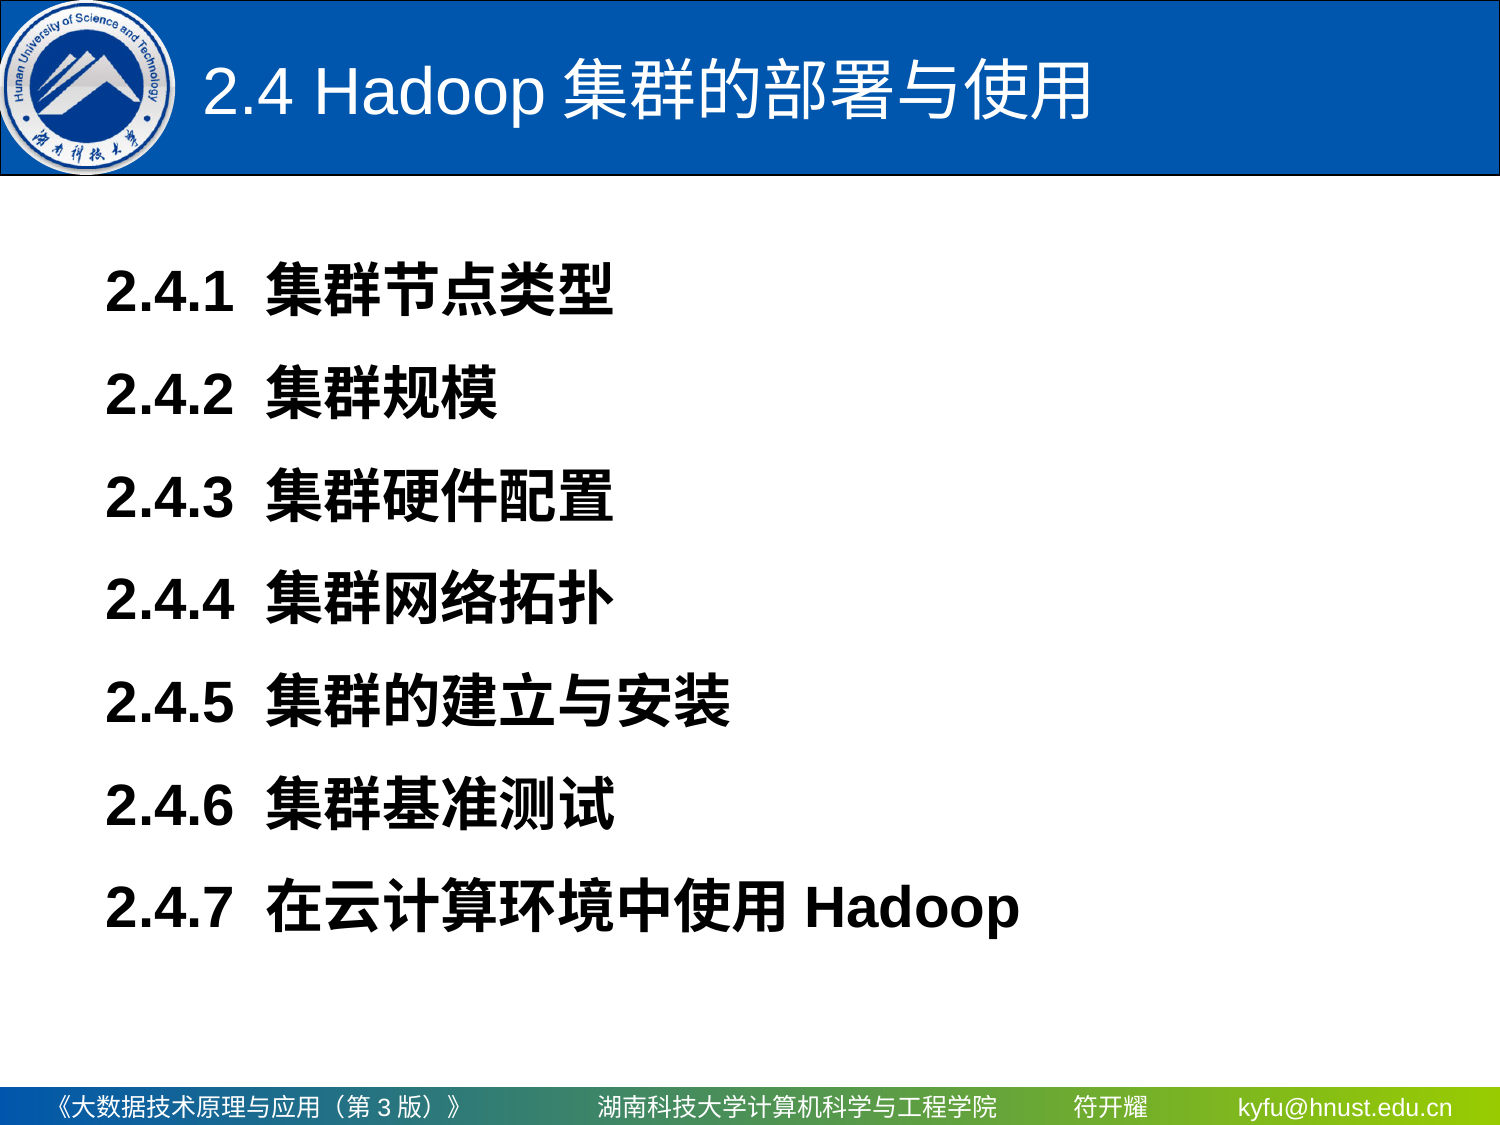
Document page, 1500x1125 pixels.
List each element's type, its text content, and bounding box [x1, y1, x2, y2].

picture [0, 0, 176, 175]
list 2.4.1 集群节点类型 2.4.2 集群规模 2.4.3 集群硬件配置 2.4.4 集群网络拓扑 2.4.5 集群的建立与安装 2.4.6 集群基准测试 2.4.7 在云计算环境中使用Hadoop [90, 224, 1414, 970]
title 2.4 Hadoop集群的部署与使用 [187, 12, 1500, 163]
